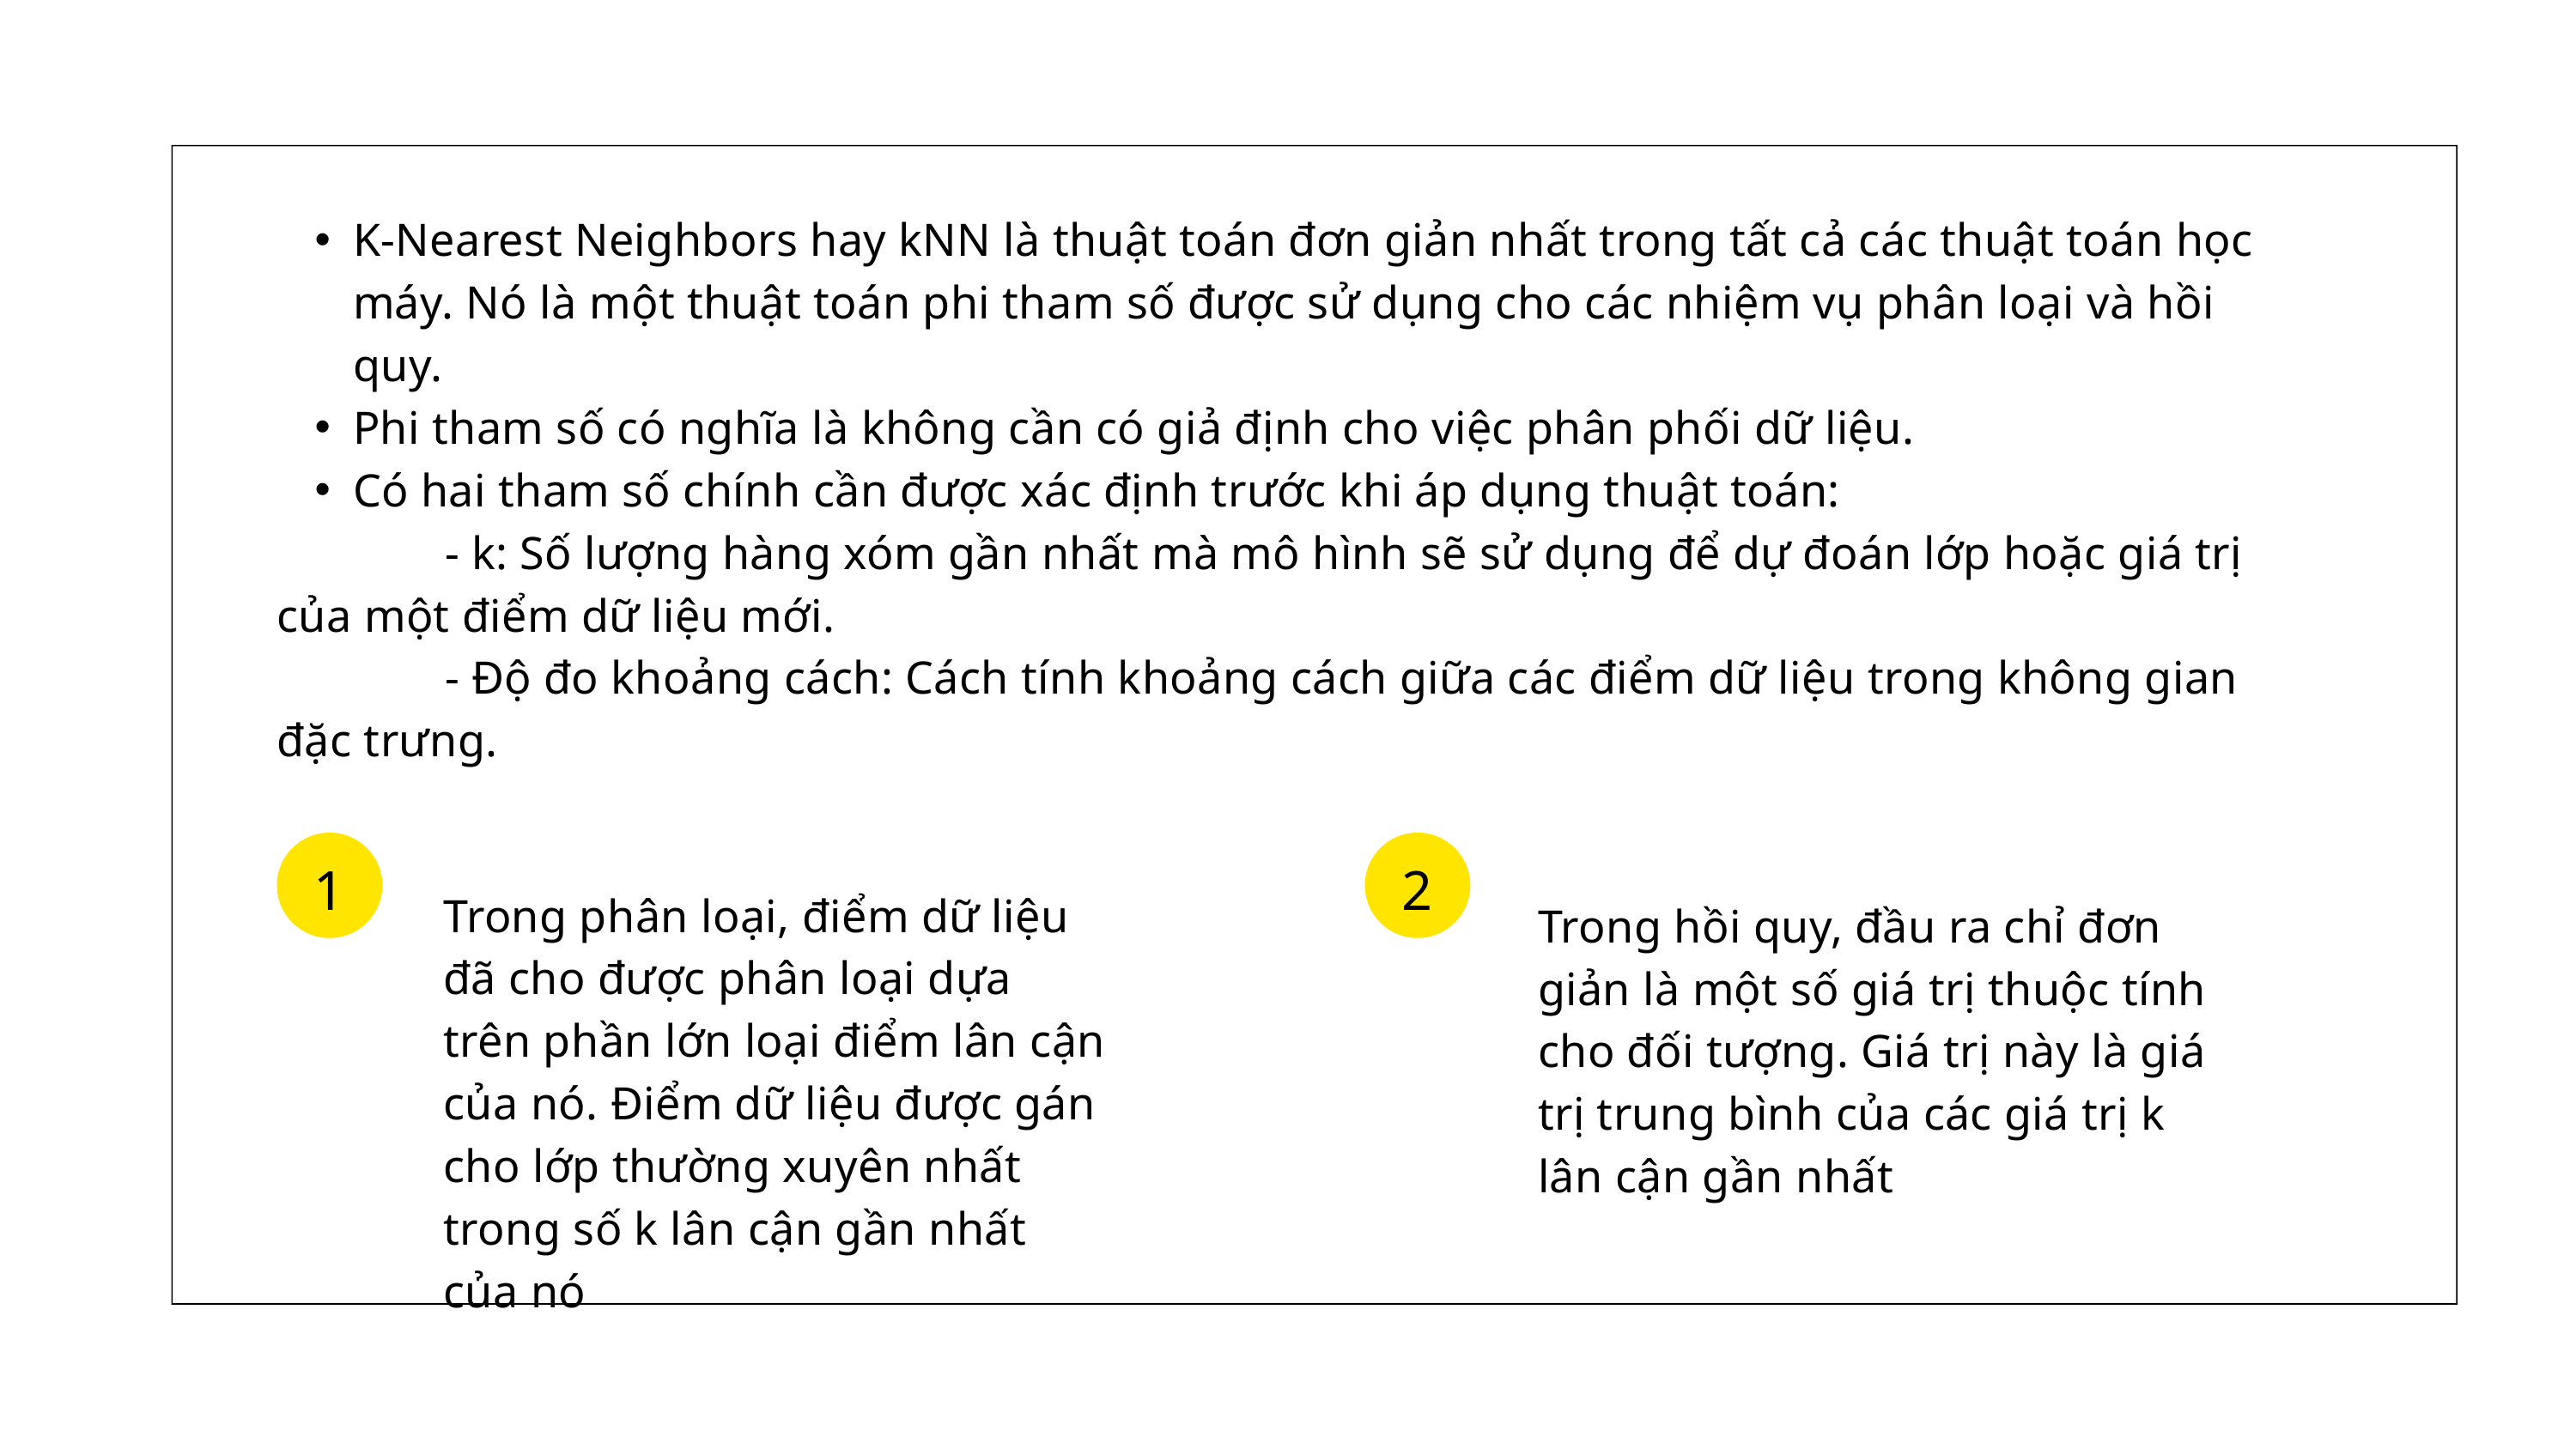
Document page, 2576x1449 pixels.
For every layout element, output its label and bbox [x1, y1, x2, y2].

text_box [276, 832, 1112, 1252]
text_box [171, 144, 2458, 1305]
text_box [1364, 832, 2214, 1199]
